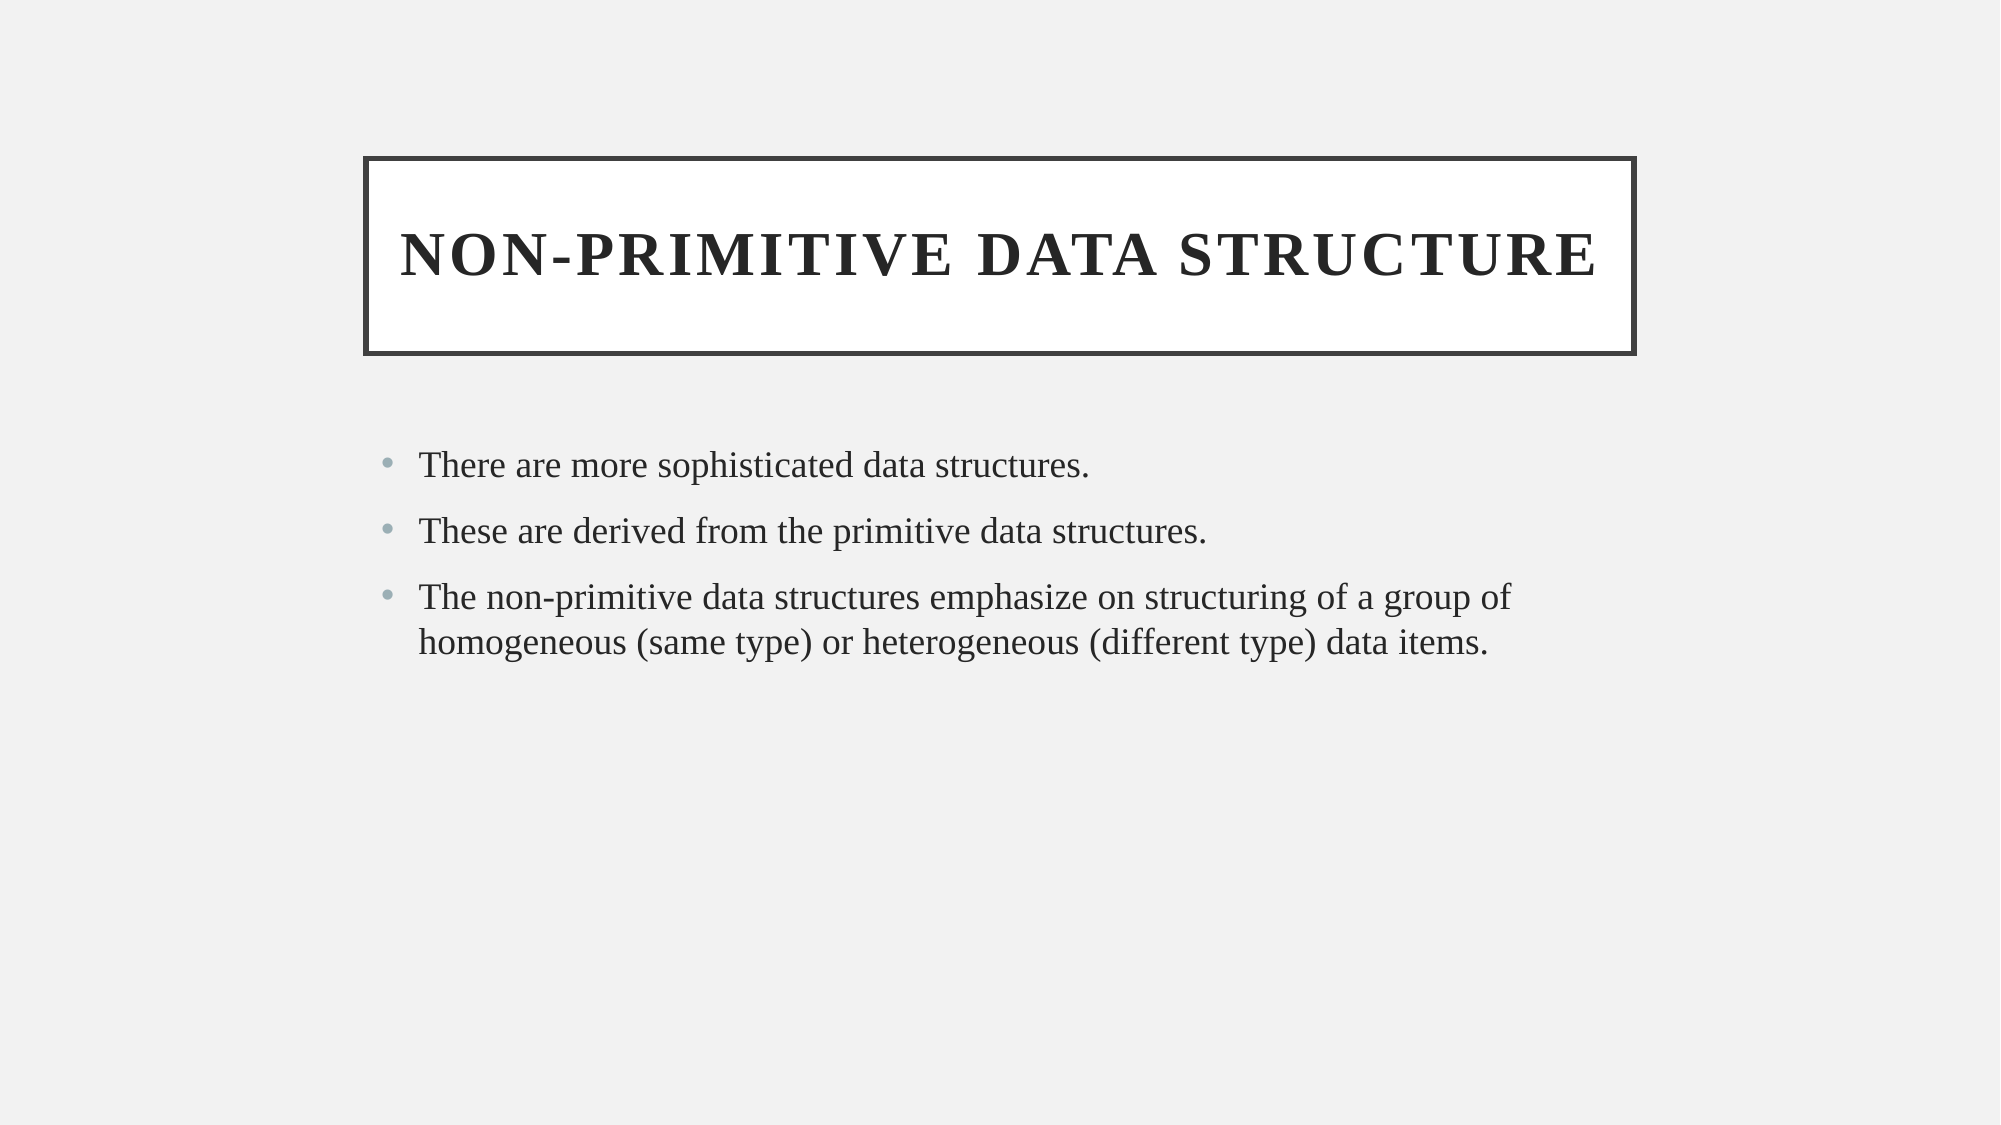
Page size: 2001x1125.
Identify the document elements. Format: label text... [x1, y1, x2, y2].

title Non-Primitive Data Structure [363, 156, 1637, 356]
list There are more sophisticated data structures. These are derived from the primitive data structures. The non-primitive data structures emphasize on structuring of a group of homogeneous (same type) or heterogeneous (different type) data items. [366, 432, 1634, 942]
